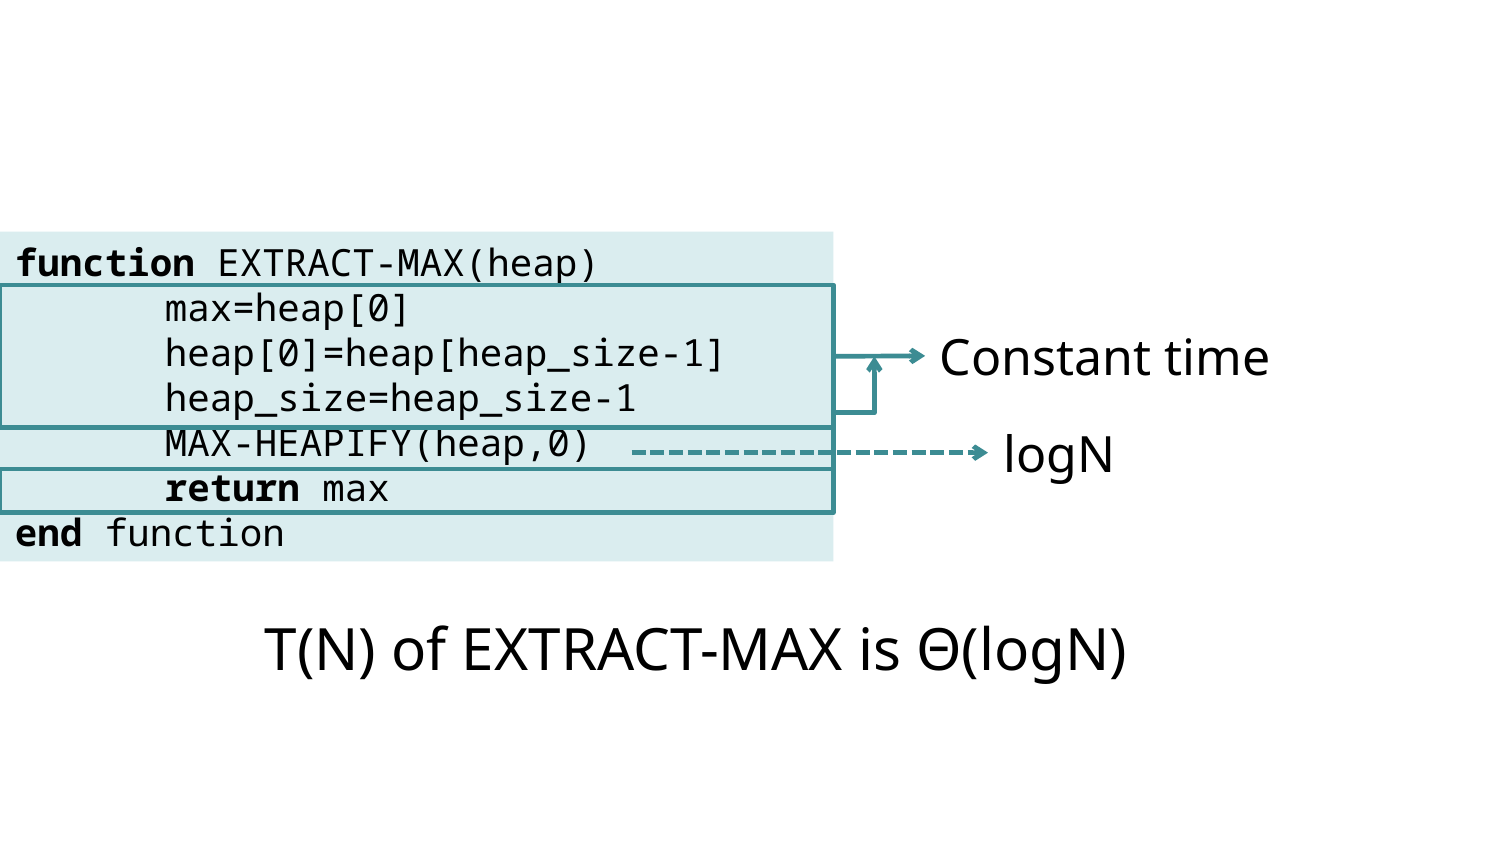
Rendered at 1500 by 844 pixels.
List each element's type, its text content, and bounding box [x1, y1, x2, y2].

text_box [0, 285, 834, 428]
text_box Constant time [925, 318, 1286, 394]
text_box function EXTRACT-MAX(heap) max=heap[0] heap[0]=heap[heap_size-1] heap_size=heap_size-1 MAX-HEAPIFY(heap,0) return max end function [0, 428, 831, 469]
text_box T(N) of EXTRACT-MAX is Θ(logN) [249, 605, 1143, 690]
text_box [797, 391, 911, 434]
text_box function EXTRACT-MAX(heap) max=heap[0] heap[0]=heap[heap_size-1] heap_size=heap_size-1 MAX-HEAPIFY(heap,0) return max end function [0, 231, 834, 285]
text_box [0, 469, 834, 513]
text_box logN [988, 414, 1131, 490]
text_box function EXTRACT-MAX(heap) max=heap[0] heap[0]=heap[heap_size-1] heap_size=heap_size-1 MAX-HEAPIFY(heap,0) return max end function [0, 513, 834, 562]
